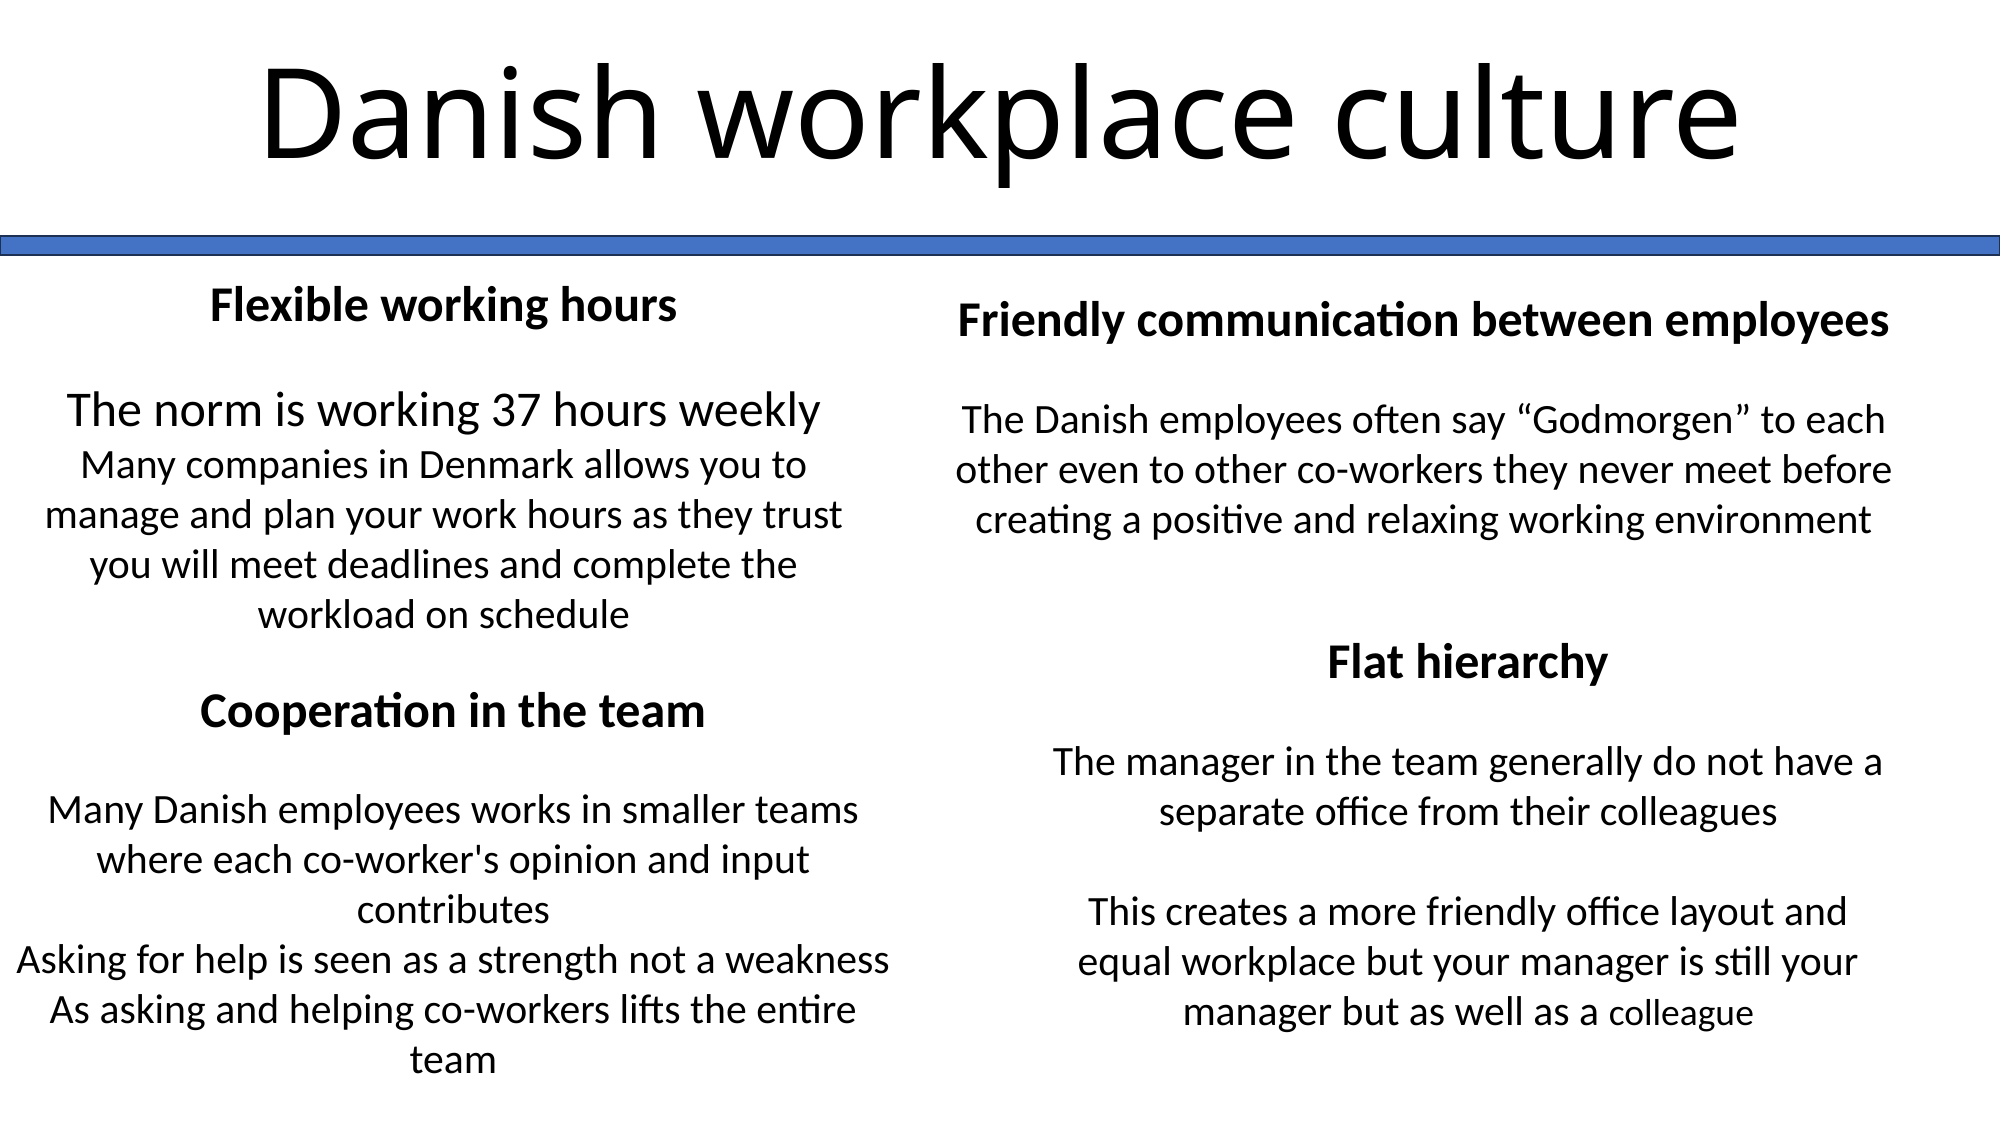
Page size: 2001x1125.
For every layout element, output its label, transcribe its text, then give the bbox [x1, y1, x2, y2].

text_box [0, 235, 2000, 256]
text_box Flat hierarchy The manager in the team generally do not have a separate office from their colleagues This creates a more friendly office layout and equal workplace but your manager is still your manager but as well as a colleague [1024, 621, 1913, 1087]
text_box Flexible working hours The norm is working 37 hours weekly Many companies in Denmark allows you to manage and plan your work hours as they trust you will meet deadlines and complete the workload on schedule [0, 264, 888, 669]
text_box Cooperation in the team Many Danish employees works in smaller teams where each co-worker's opinion and input contributes Asking for help is seen as a strength not a weakness As asking and helping co-workers lifts the entire team [0, 669, 907, 1125]
title Danish workplace culture [0, 0, 2000, 235]
text_box Friendly communication between employees The Danish employees often say “Godmorgen” to each other even to other co-workers they never meet before creating a positive and relaxing working environment [901, 279, 1947, 595]
